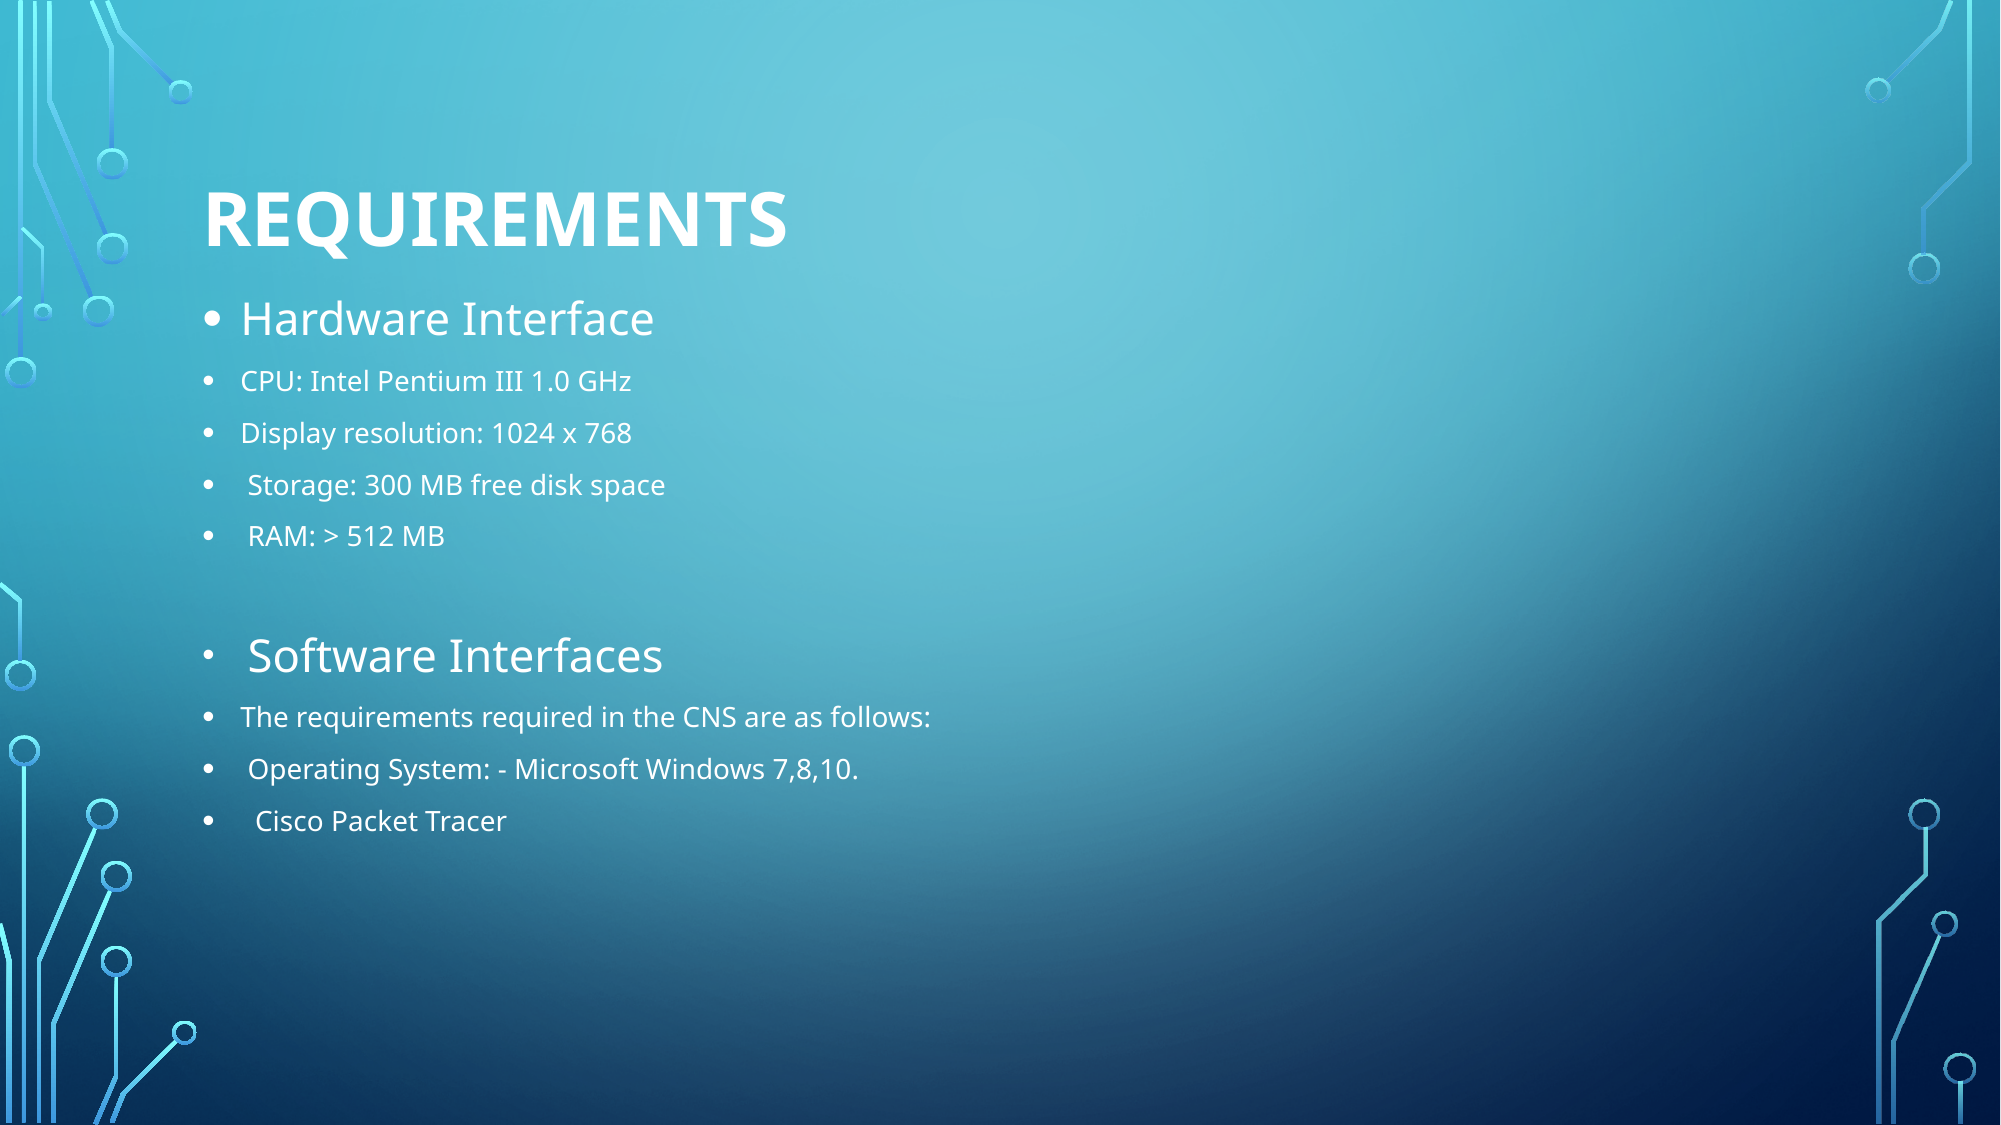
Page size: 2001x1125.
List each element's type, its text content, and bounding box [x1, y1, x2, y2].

title REQUIREMENTS [187, 101, 1813, 272]
list Hardware Interface CPU: Intel Pentium III 1.0 GHz Display resolution: 1024 x 768 Storage: 300 MB free disk space RAM: > 512 MB Software Interfaces The requirements required in the CNS are as follows: Operating System: - Microsoft Windows 7,8,10. Cisco Packet Tracer [187, 272, 1813, 853]
